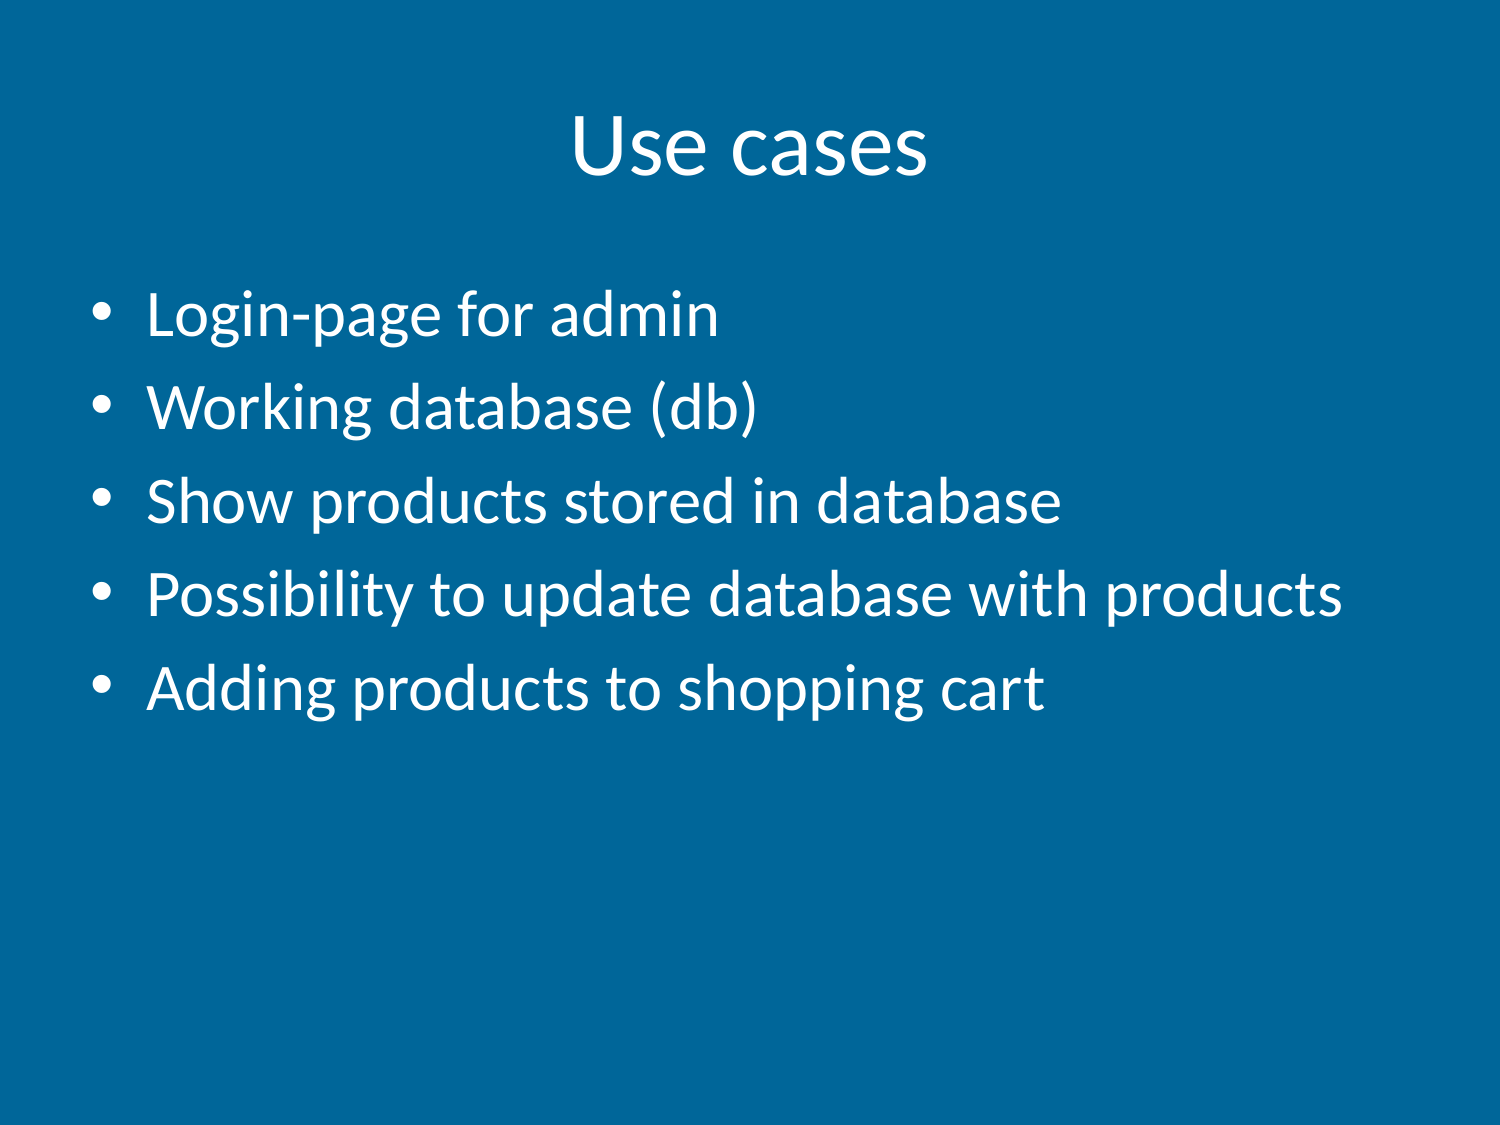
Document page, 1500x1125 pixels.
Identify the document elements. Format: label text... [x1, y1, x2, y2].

list Login-page for admin Working database (db) Show products stored in database Possibility to update database with products Adding products to shopping cart [75, 262, 1425, 1005]
title Use cases [75, 45, 1425, 233]
